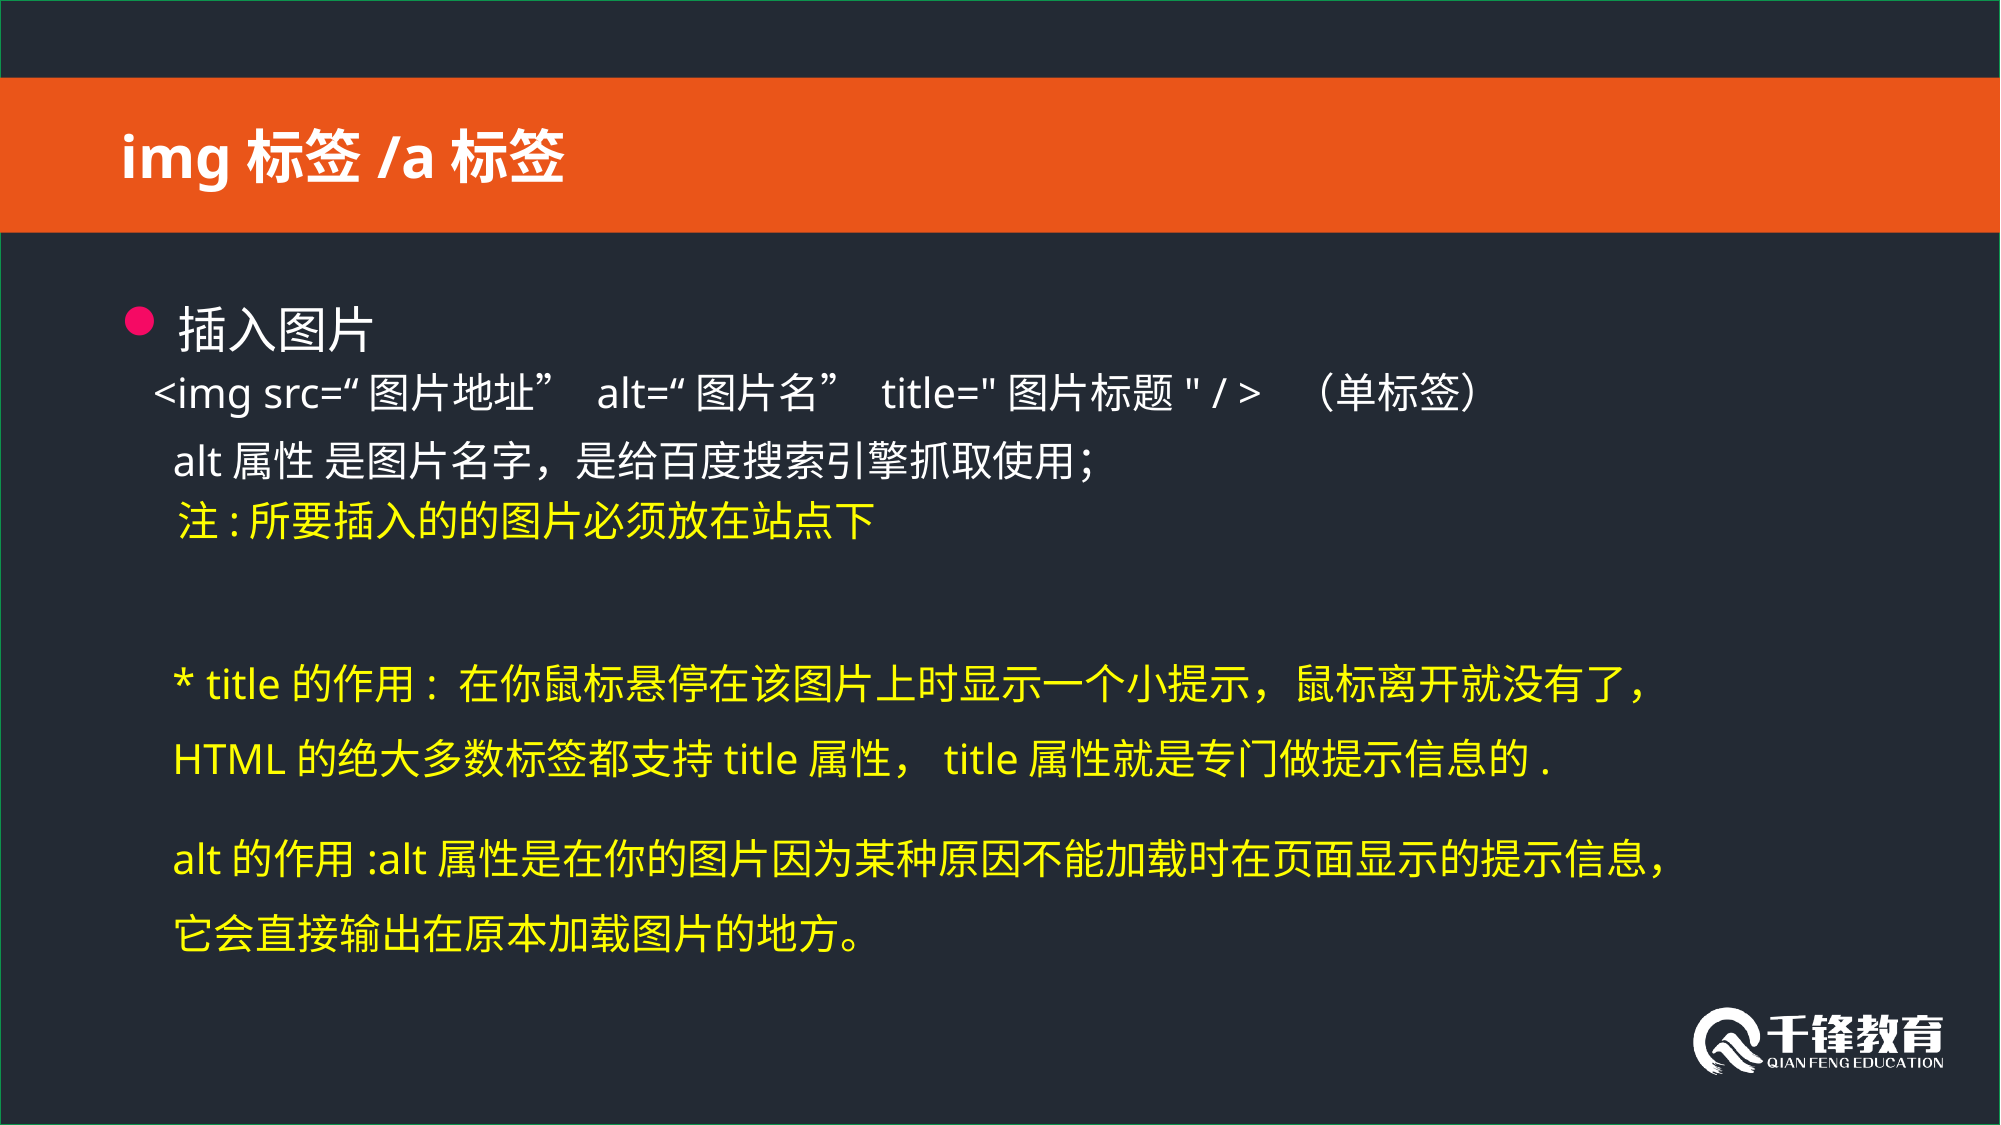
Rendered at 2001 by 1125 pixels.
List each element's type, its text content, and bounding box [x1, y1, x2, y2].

text_box 插入图片 <img src=“图片地址” alt=“图片名” title="图片标题" / > （单标签） alt属性 是图片名字，是给百度搜索引擎抓取使用； 注:所要插入的的图片必须放在站点下 [106, 290, 1759, 1052]
text_box [0, 77, 2000, 234]
text_box [0, 0, 2000, 77]
picture [1691, 1002, 1948, 1080]
text_box [0, 234, 2000, 1125]
text_box * title的作用: 在你鼠标悬停在该图片上时显示一个小提示，鼠标离开就没有了，HTML的绝大多数标签都支持title属性，title属性就是专门做提示信息的. alt的作用:alt属性是在你的图片因为某种原因不能加载时在页面显示的提示信息，它会直接输出在原本加载图片的地方。 [82, 625, 1692, 965]
text_box img标签/a标签 [106, 112, 615, 198]
